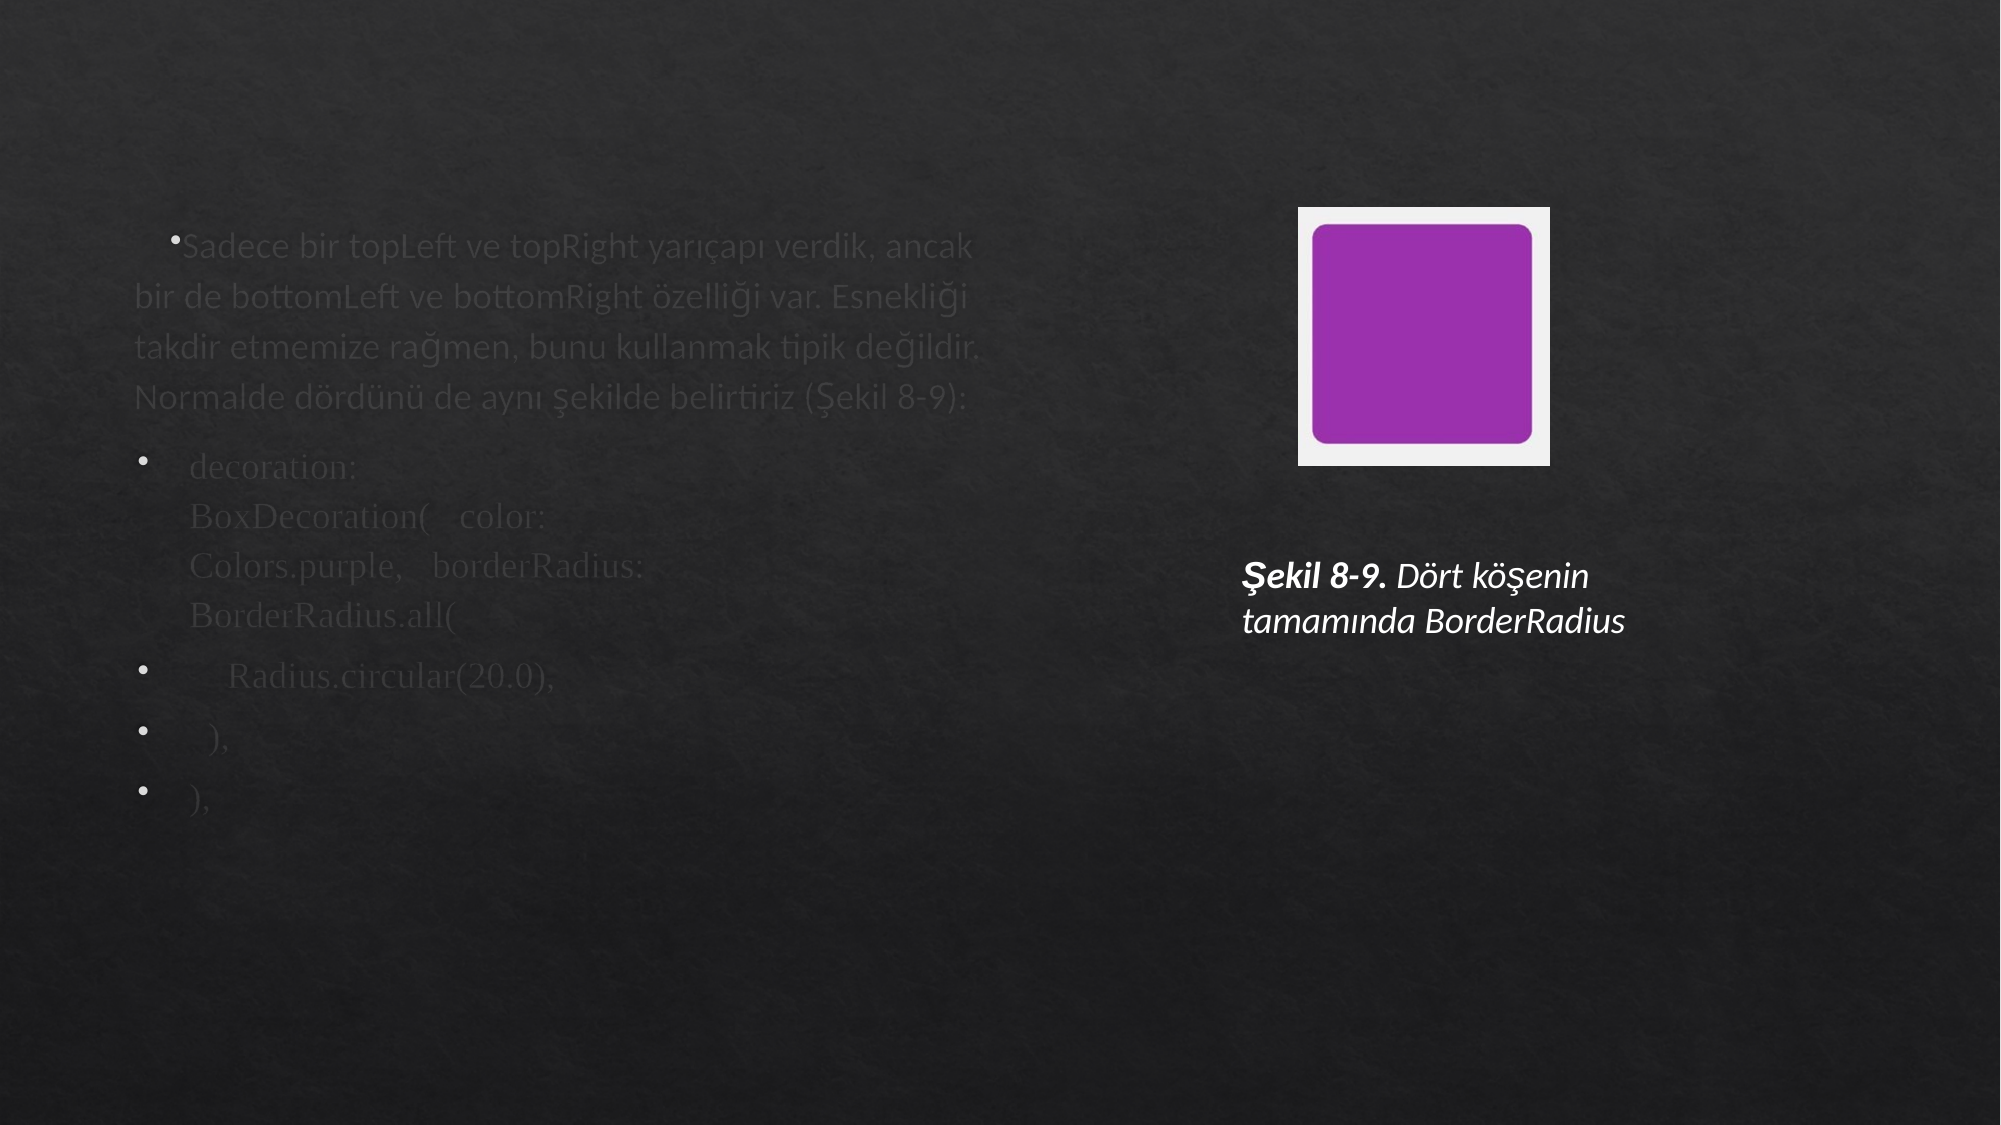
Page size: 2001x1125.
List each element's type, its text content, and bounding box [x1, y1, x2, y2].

picture [1298, 207, 1550, 466]
text_box Şekil 8-9. Dört köşenin tamamında BorderRadius [1188, 543, 1661, 649]
list Sadece bir topLeft ve topRight yarıçapı verdik, ancak bir de bottomLeft ve bottomRight özelliği var. Esnekliği takdir etmemize rağmen, bunu kullanmak tipik değildir. Normalde dördünü de aynı şekilde belirtiriz (Şekil 8-9): decoration: BoxDecoration( color: Colors.purple, borderRadius: BorderRadius.all( Radius.circular(20.0), ), ), [117, 207, 1021, 1021]
